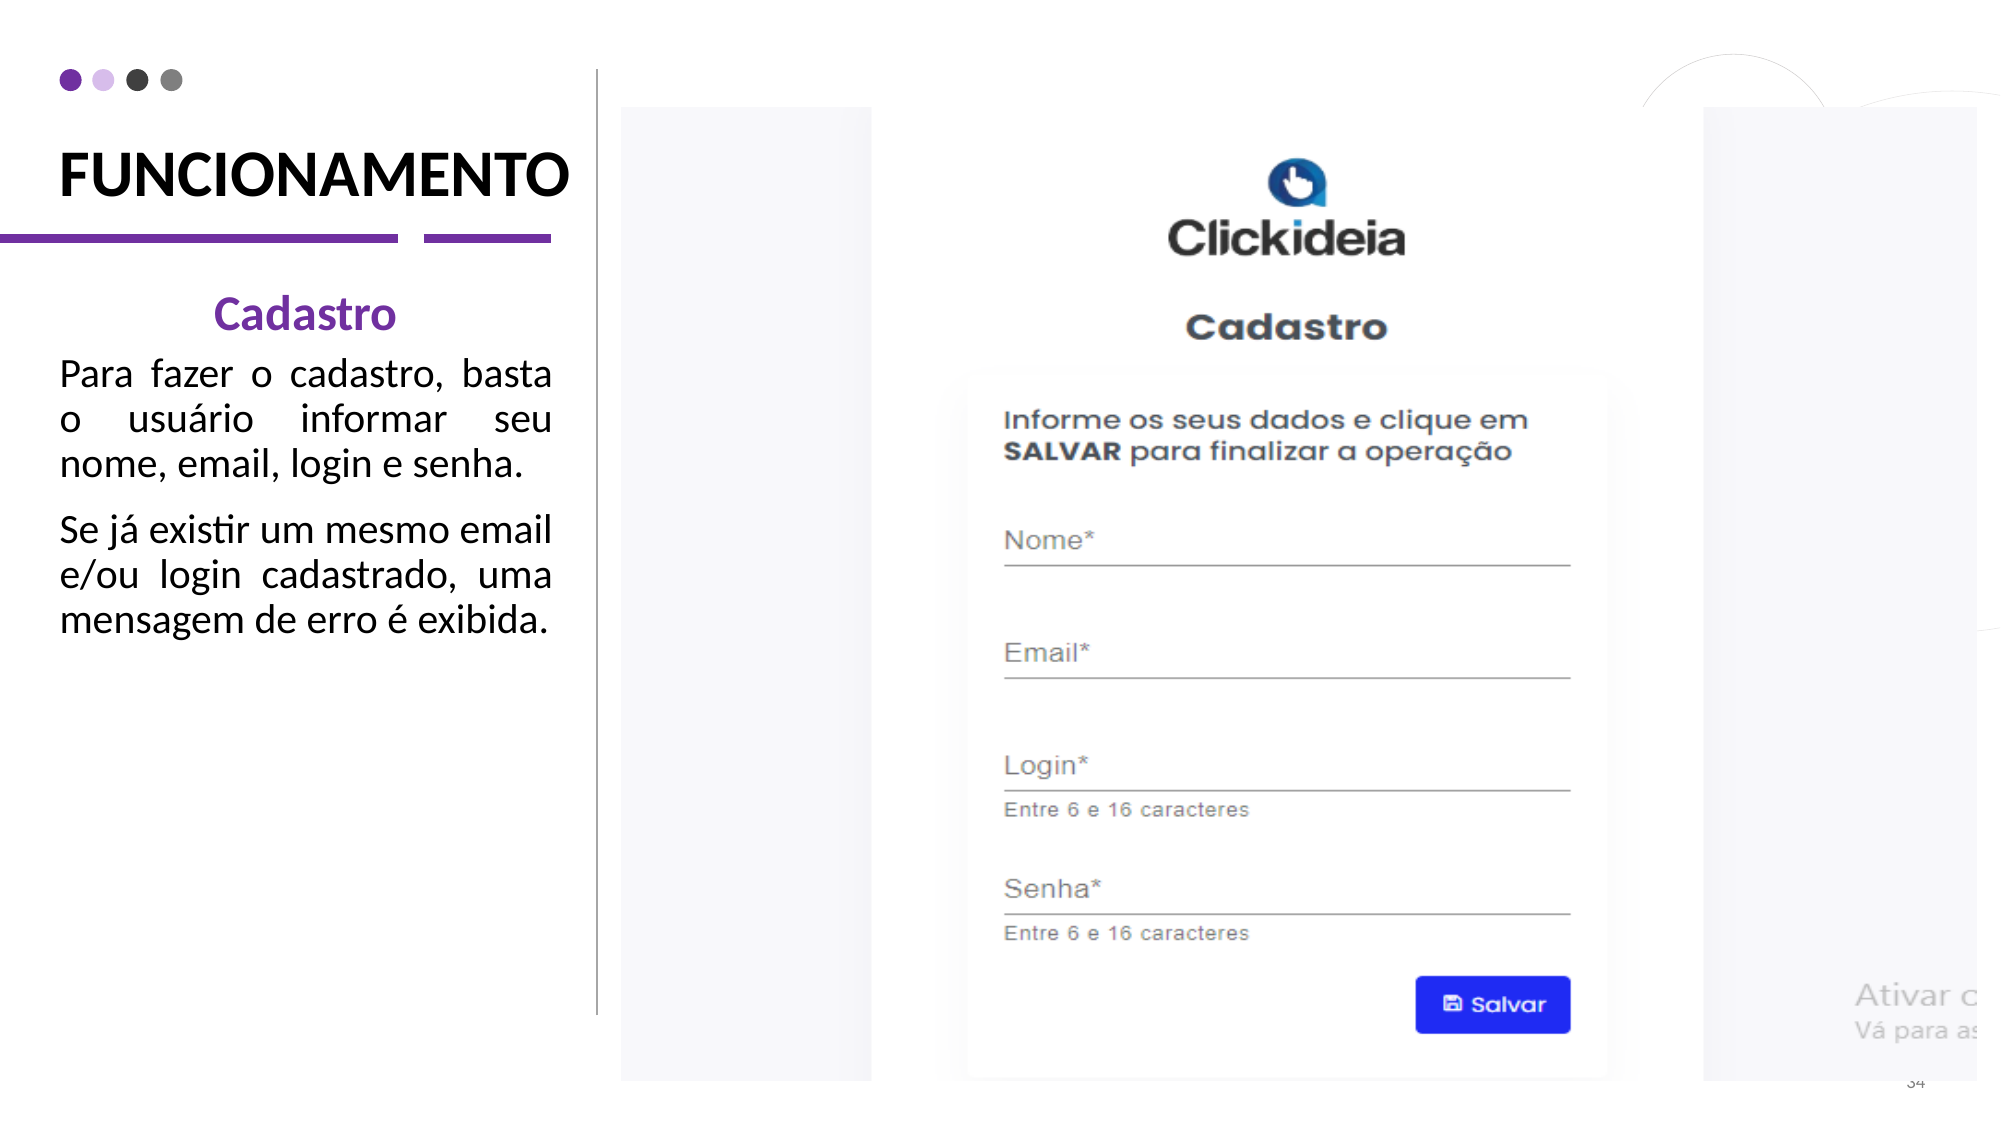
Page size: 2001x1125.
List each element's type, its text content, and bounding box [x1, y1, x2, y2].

slide_number 34 [1490, 1081, 1941, 1102]
list Cadastro [59, 243, 554, 342]
picture [621, 107, 1977, 1081]
title FUNCIONAMENTO [59, 40, 586, 211]
list Para fazer o cadastro, basta o usuário informar seu nome, email, login e senha. Se já existir um mesmo email e/ou login cadastrado, uma mensagem de erro é exibida. [59, 351, 554, 859]
